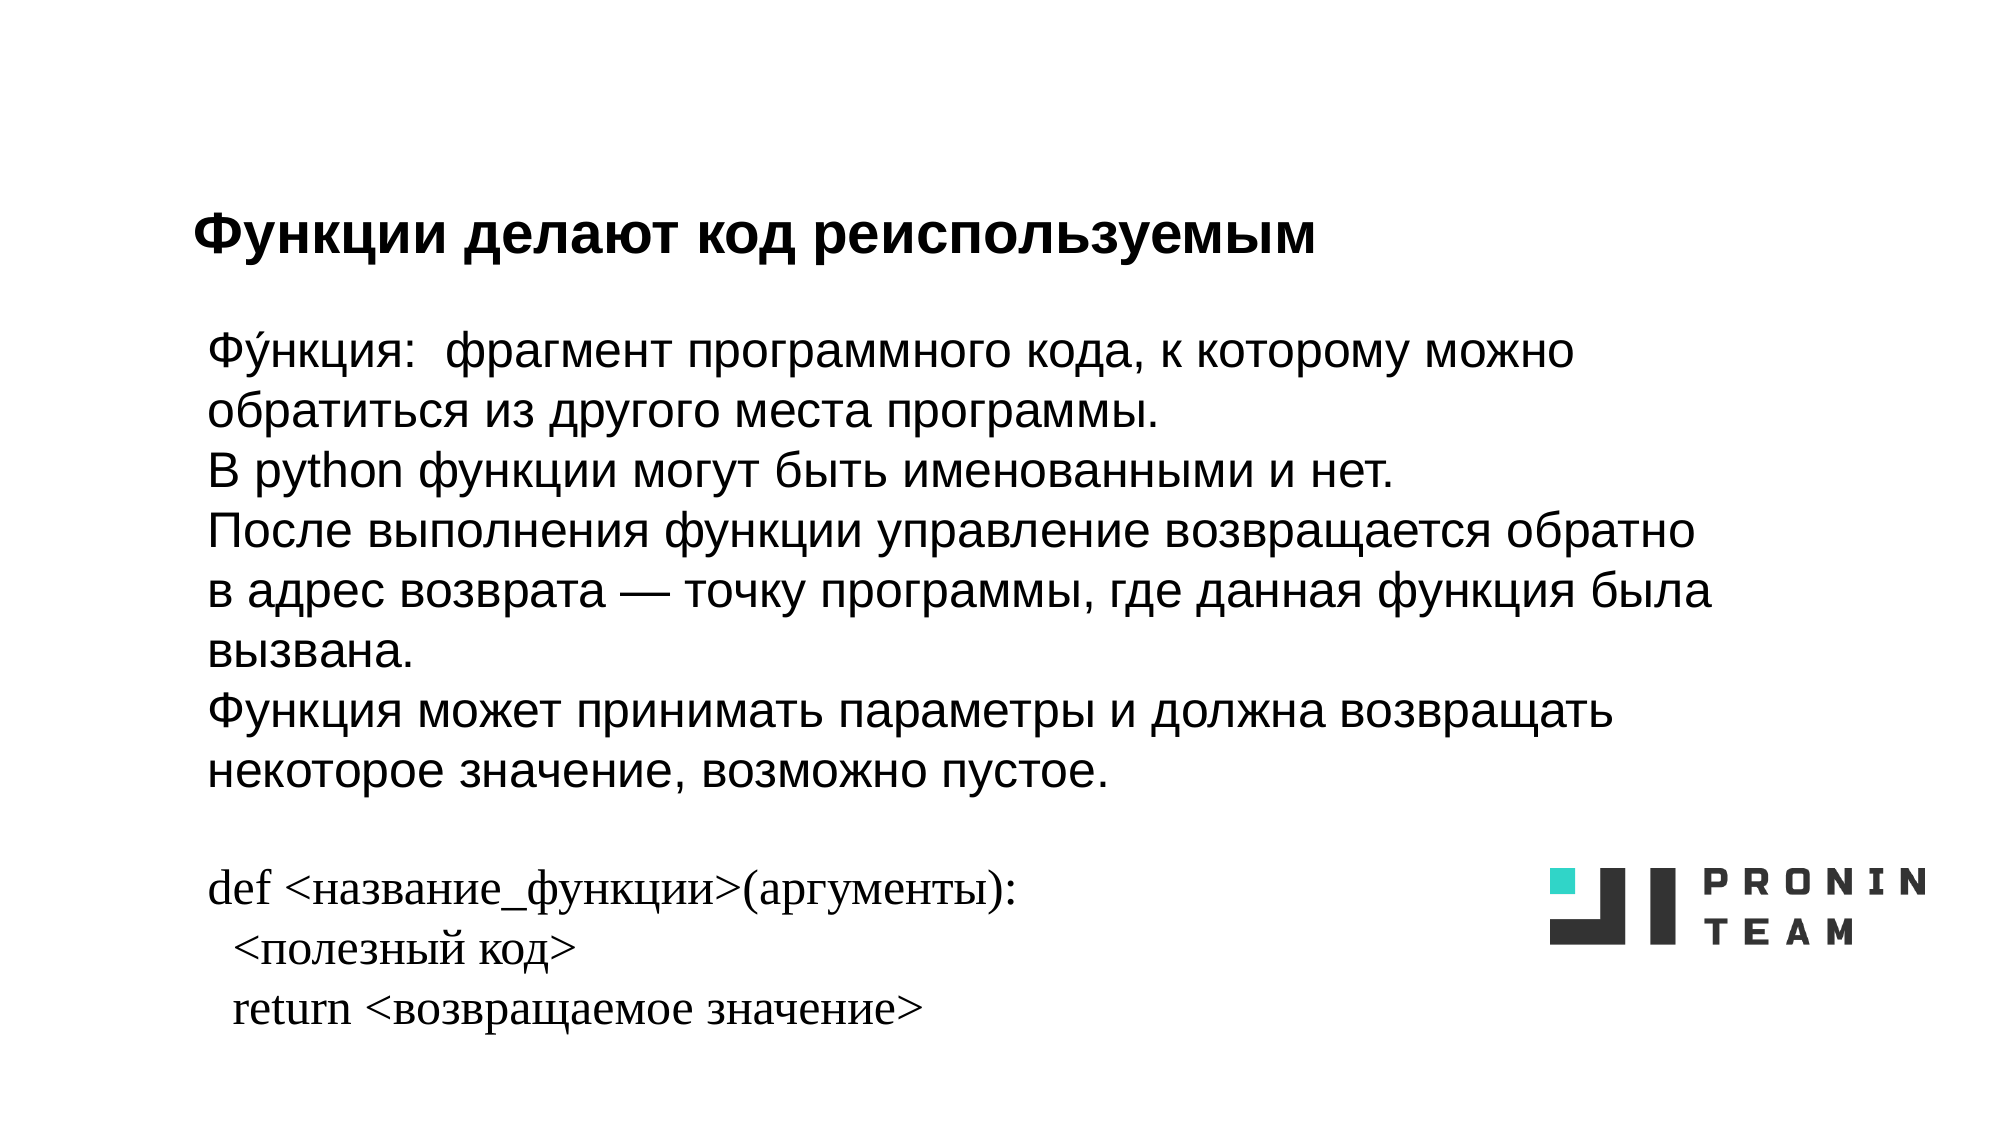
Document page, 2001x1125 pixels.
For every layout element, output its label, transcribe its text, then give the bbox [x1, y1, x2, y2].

picture [1549, 868, 1925, 945]
text_box Фу́нкция: фрагмент программного кода, к которому можно обратиться из другого места программы. В python функции могут быть именованными и нет. После выполнения функции управление возвращается обратно в адрес возврата — точку программы, где данная функция была вызвана. Функция может принимать параметры и должна возвращать некоторое значение, возможно пустое. [207, 317, 1724, 420]
title Функции делают код реиспользуемым [193, 195, 1711, 297]
text_box def <название_функции>(аргументы): <полезный код> return <возвращаемое значение> [207, 854, 1229, 1035]
text_box [207, 535, 1724, 638]
